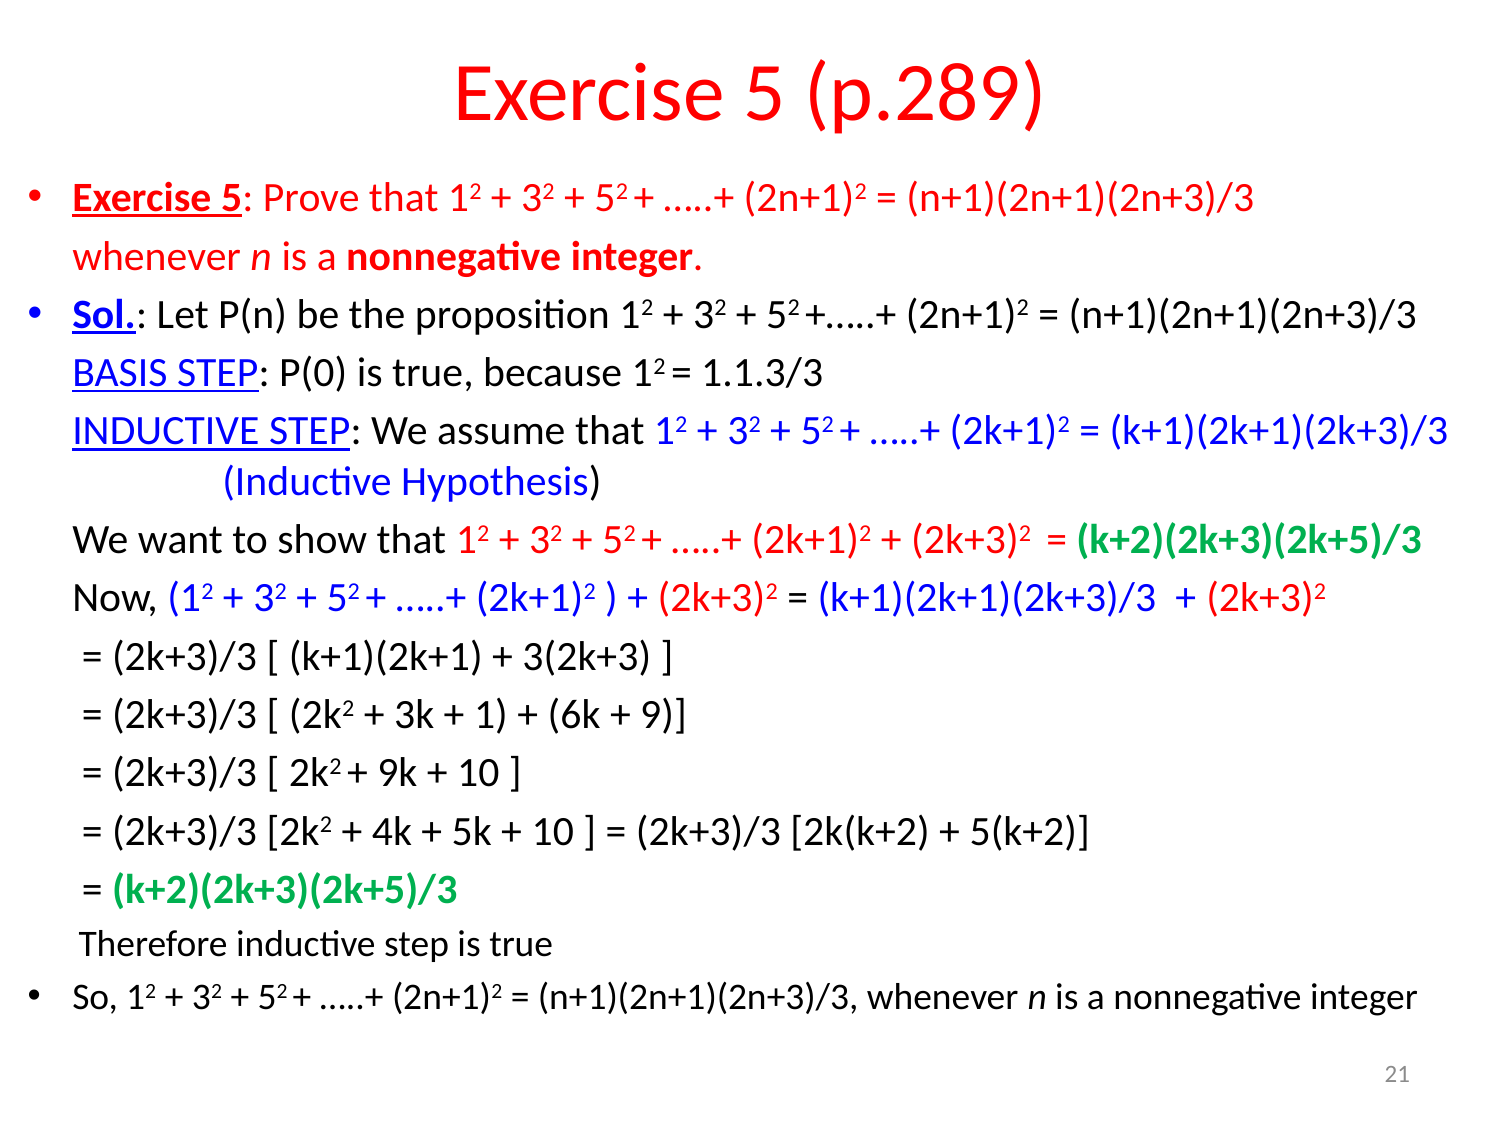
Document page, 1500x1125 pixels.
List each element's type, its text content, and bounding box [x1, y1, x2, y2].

title Exercise 5 (p.289) [74, 24, 1426, 151]
list Exercise 5: Prove that 12 + 32 + 52 + …..+ (2n+1)2 = (n+1)(2n+1)(2n+3)/3 whenever n is a nonnegative integer. Sol.: Let P(n) be the proposition 12 + 32 + 52 +…..+ (2n+1)2 = (n+1)(2n+1)(2n+3)/3 BASIS STEP: P(0) is true, because 12 = 1.1.3/3 INDUCTIVE STEP: We assume that 12 + 32 + 52 + …..+ (2k+1)2 = (k+1)(2k+1)(2k+3)/3 (Inductive Hypothesis) We want to show that 12 + 32 + 52 + …..+ (2k+1)2 + (2k+3)2 = (k+2)(2k+3)(2k+5)/3 Now, (12 + 32 + 52 + …..+ (2k+1)2 ) + (2k+3)2 = (k+1)(2k+1)(2k+3)/3 + (2k+3)2 = (2k+3)/3 [ (k+1)(2k+1) + 3(2k+3) ] = (2k+3)/3 [ (2k2 + 3k + 1) + (6k + 9)] = (2k+3)/3 [ 2k2 + 9k + 10 ] = (2k+3)/3 [2k2 + 4k + 5k + 10 ] = (2k+3)/3 [2k(k+2) + 5(k+2)] = (k+2)(2k+3)(2k+5)/3 Therefore inductive step is true So, 12 + 32 + 52 + …..+ (2n+1)2 = (n+1)(2n+1)(2n+3)/3, whenever n is a nonnegative integer [12, 162, 1488, 1063]
slide_number 21 [1074, 1042, 1425, 1103]
